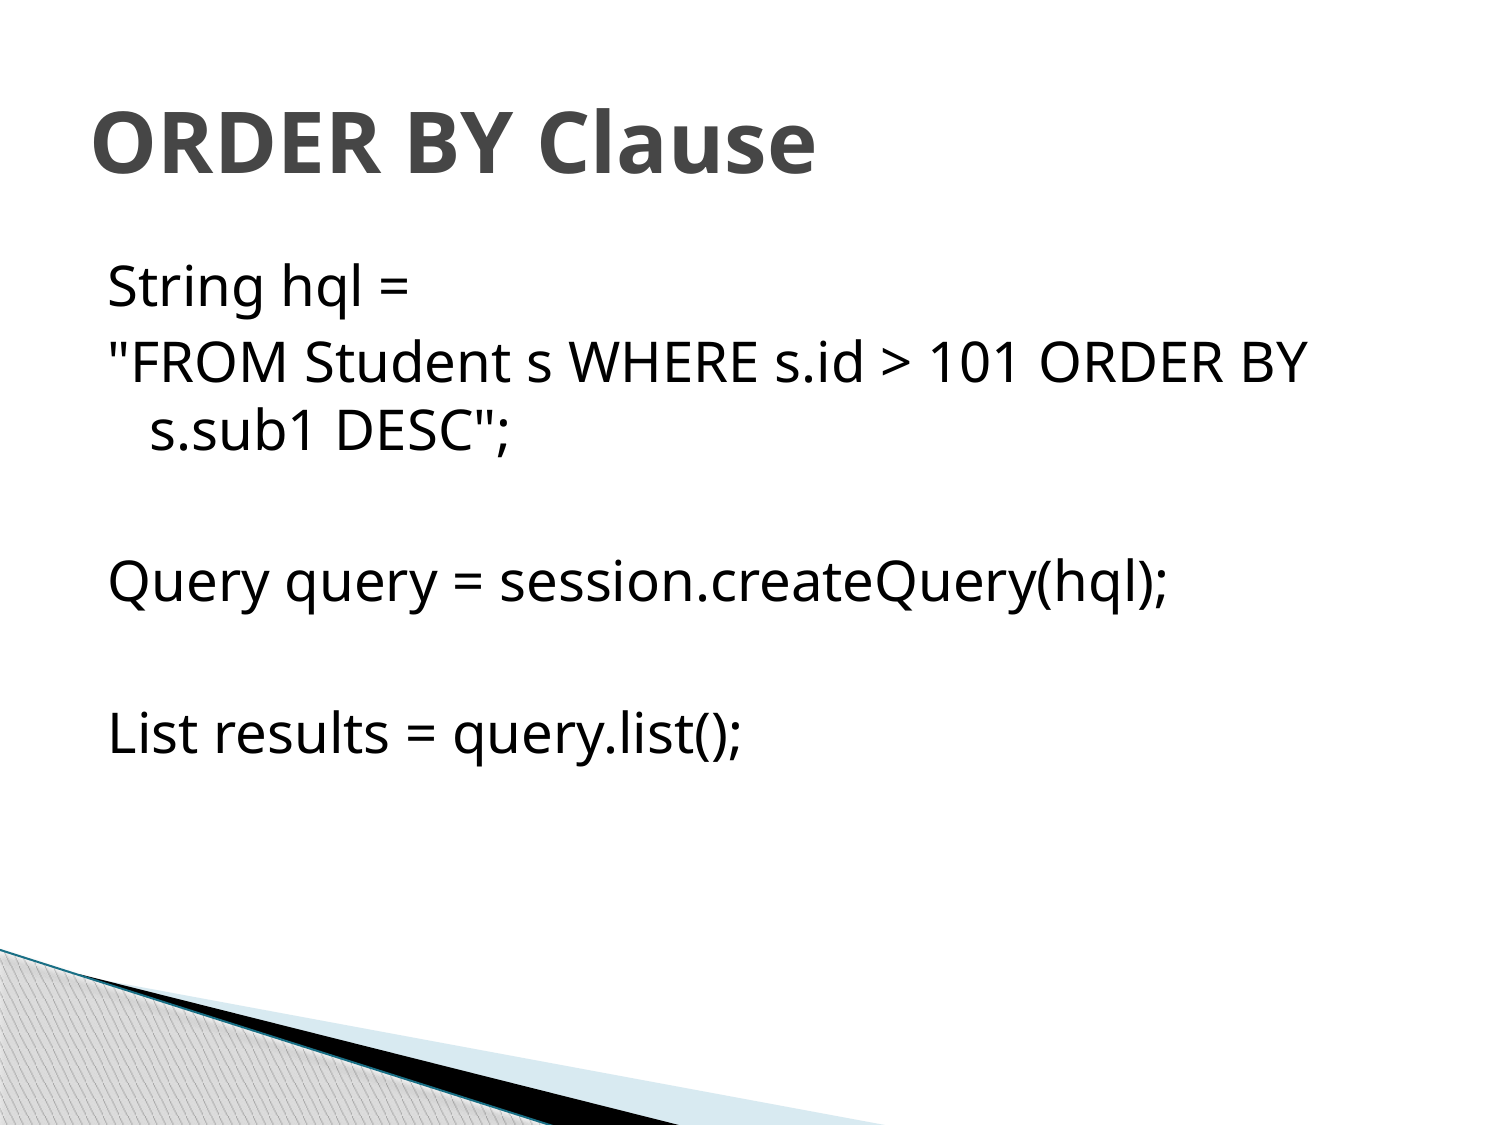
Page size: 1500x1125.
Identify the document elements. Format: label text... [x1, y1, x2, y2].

title ORDER BY Clause [75, 45, 1425, 233]
list String hql = "FROM Student s WHERE s.id > 101 ORDER BY s.sub1 DESC"; Query query = session.createQuery(hql); List results = query.list(); [75, 243, 1425, 986]
